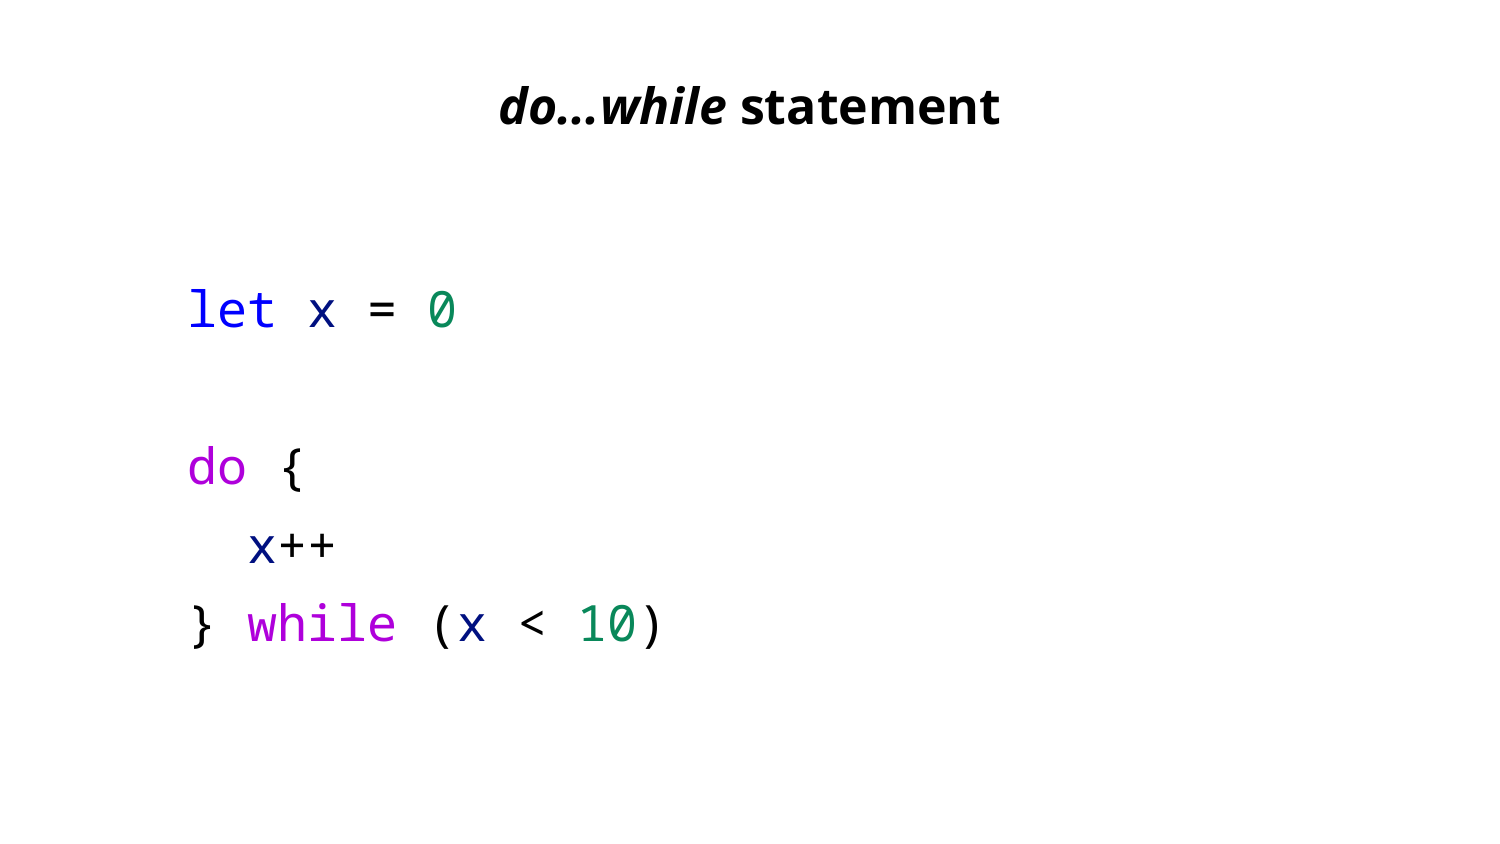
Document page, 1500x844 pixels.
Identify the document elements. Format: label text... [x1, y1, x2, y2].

text_box do...while statement [0, 1, 1500, 208]
text_box let x = 0 do { x++ } while (x < 10) [172, 219, 1337, 691]
